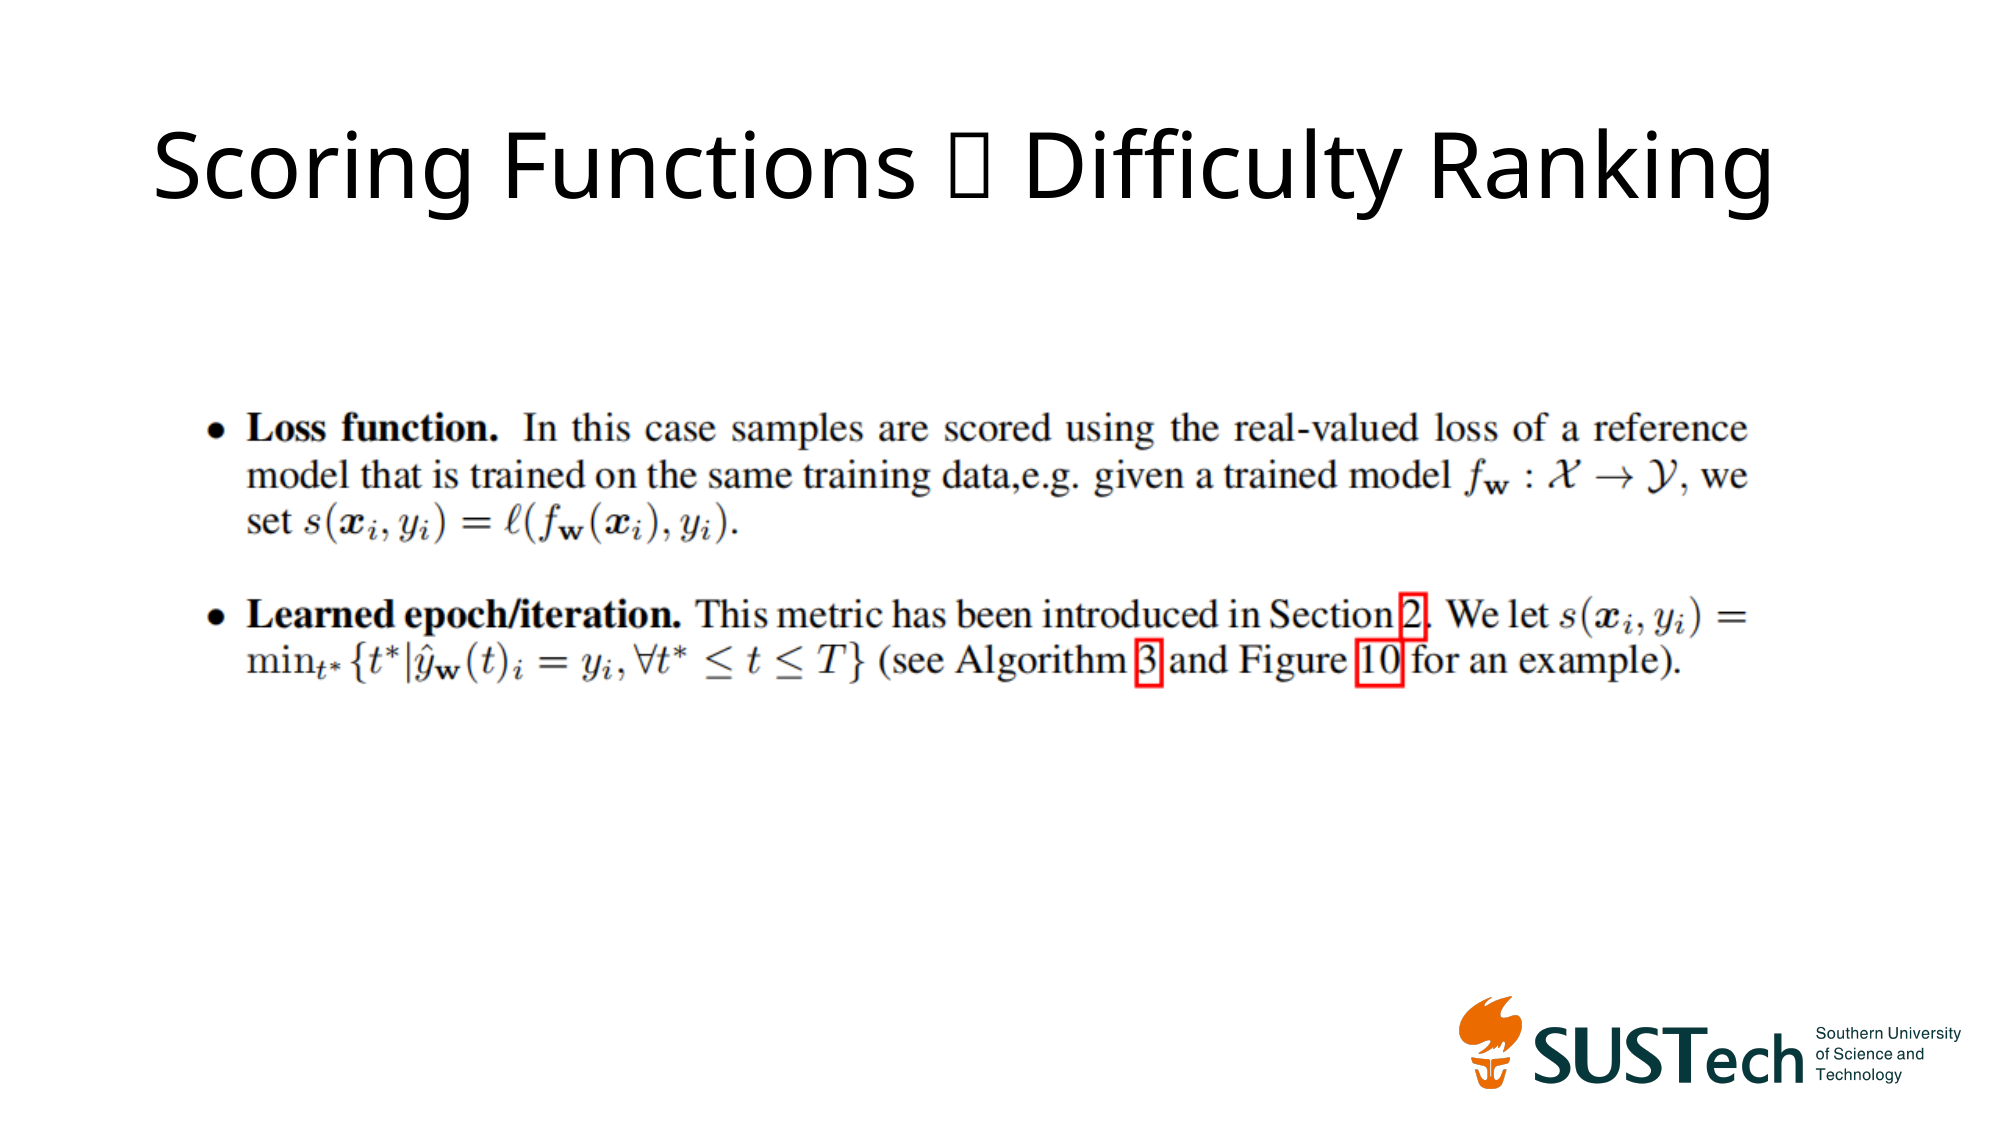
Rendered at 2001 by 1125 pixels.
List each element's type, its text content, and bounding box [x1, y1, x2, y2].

title Scoring Functions  Difficulty Ranking [137, 59, 1863, 278]
picture [1459, 996, 1961, 1089]
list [184, 369, 1816, 717]
